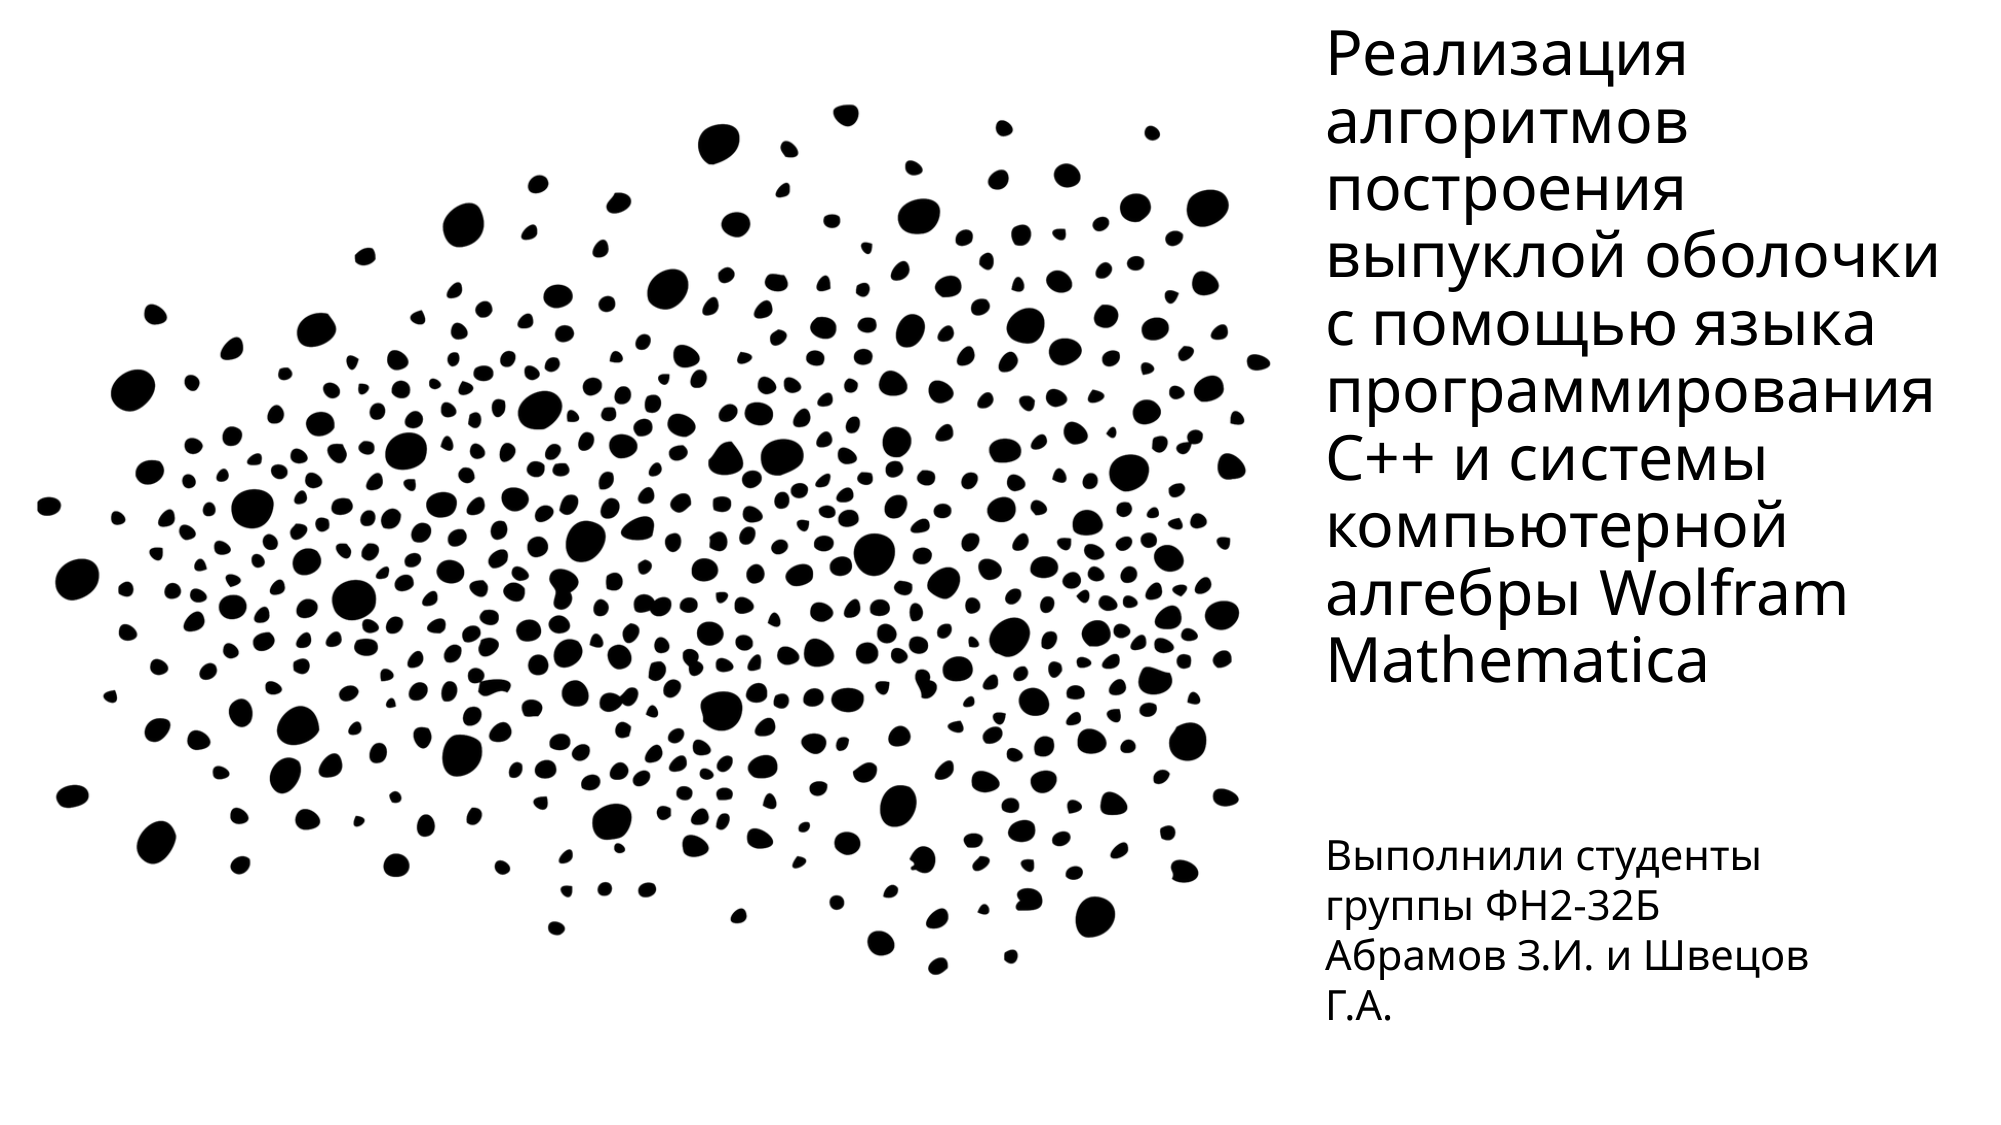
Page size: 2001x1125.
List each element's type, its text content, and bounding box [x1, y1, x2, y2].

text_box Выполнили студенты группы ФН2-32Б Абрамов З.И. и Швецов Г.А. [1314, 821, 1870, 1037]
picture [0, 55, 1314, 1111]
title Реализация алгоритмов построения выпуклой оболочки с помощью языка программирования C++ и системы компьютерной алгебры Wolfram Mathematica [1314, 137, 1991, 704]
